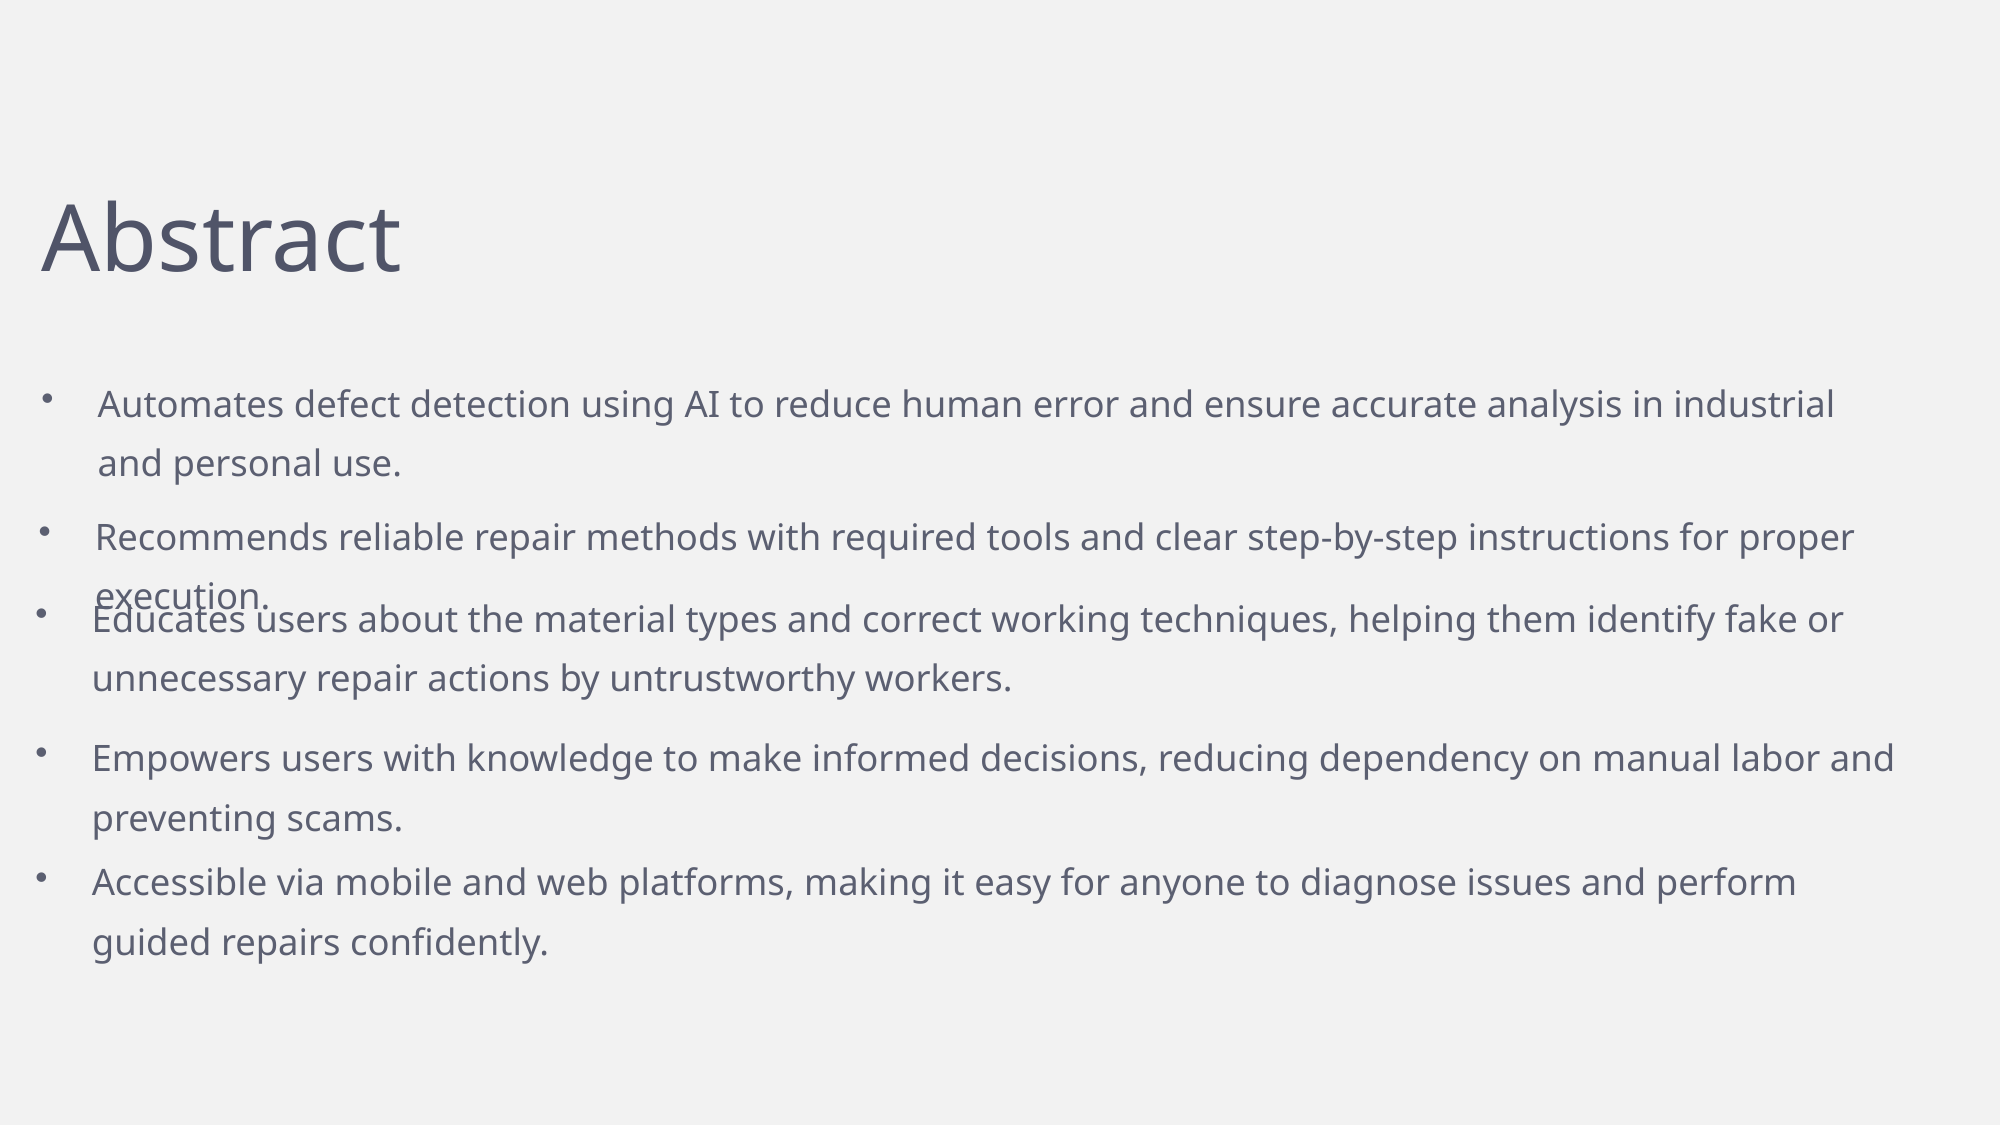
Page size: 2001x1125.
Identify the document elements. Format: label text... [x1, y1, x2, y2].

text_box Recommends reliable repair methods with required tools and clear step-by-step instructions for proper execution. [38, 498, 1878, 573]
text_box Accessible via mobile and web platforms, making it easy for anyone to diagnose issues and perform guided repairs confidently. [35, 843, 1875, 951]
text_box Abstract [41, 174, 878, 291]
text_box Educates users about the material types and correct working techniques, helping them identify fake or unnecessary repair actions by untrustworthy workers. [35, 580, 1897, 700]
text_box Empowers users with knowledge to make informed decisions, reducing dependency on manual labor and preventing scams. [35, 719, 1920, 827]
text_box Automates defect detection using AI to reduce human error and ensure accurate analysis in industrial and personal use. [41, 365, 1875, 456]
